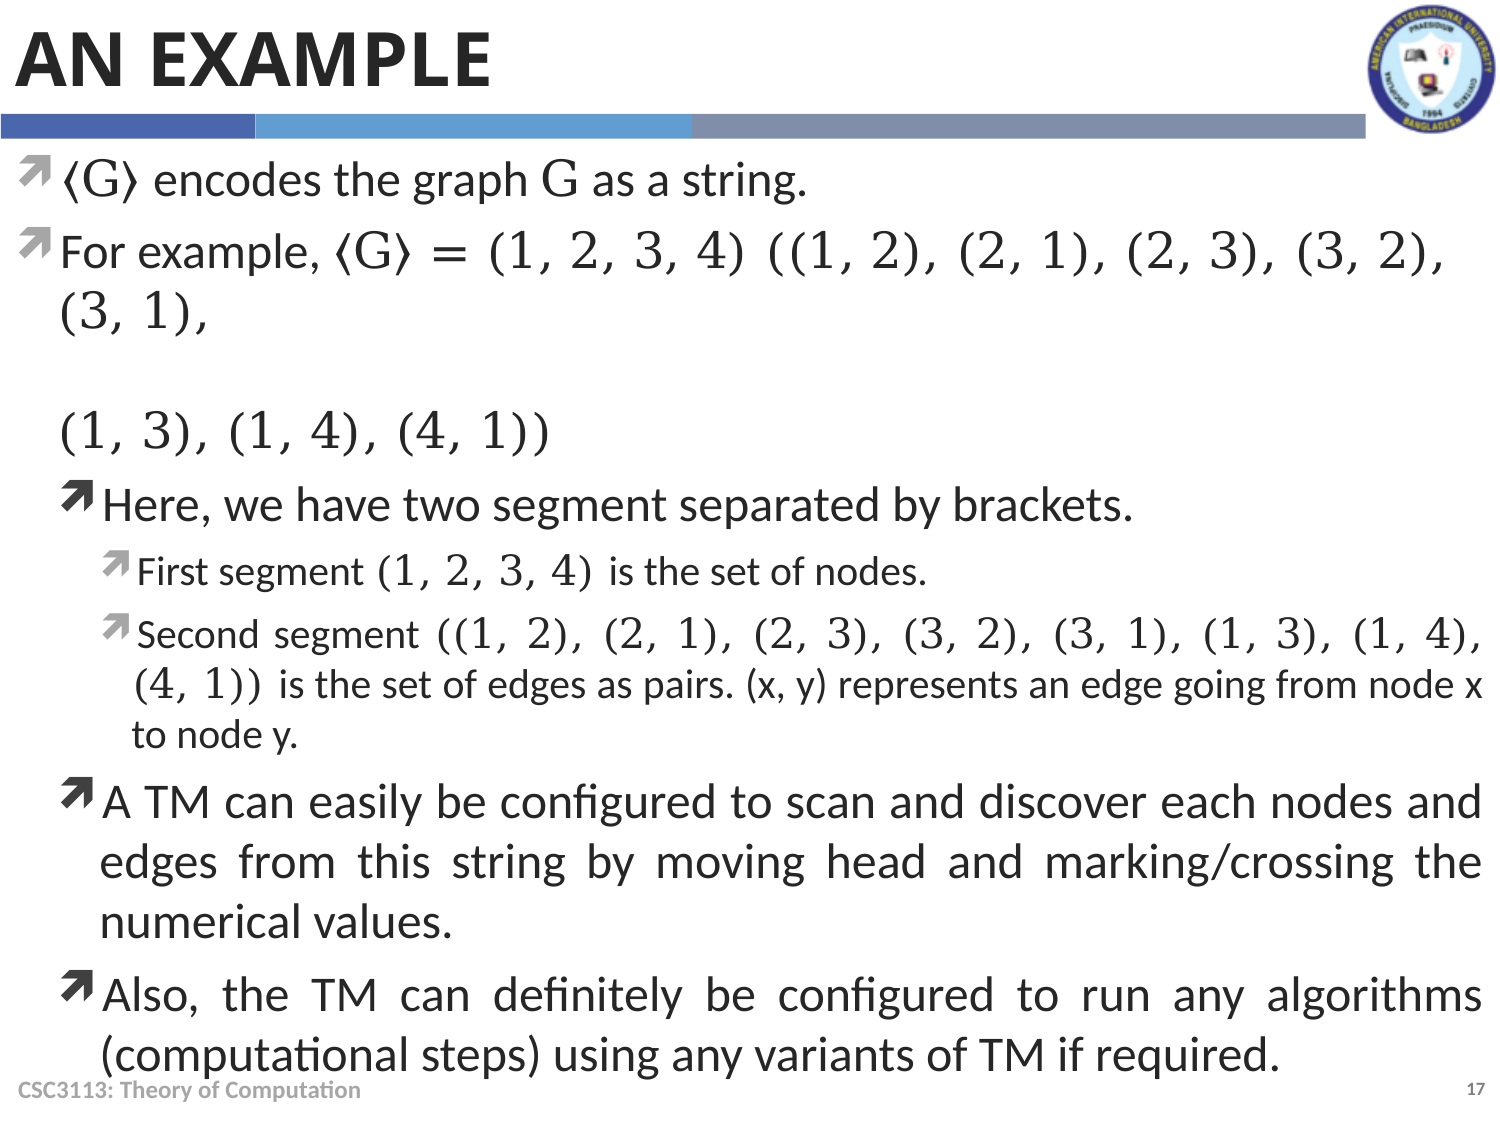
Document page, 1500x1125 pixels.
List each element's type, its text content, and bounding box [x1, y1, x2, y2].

list 〈G〉 encodes the graph G as a string. For example, 〈G〉 = (1, 2, 3, 4) ((1, 2), (2, 1), (2, 3), (3, 2), (3, 1), (1, 3), (1, 4), (4, 1)) Here, we have two segment separated by brackets. First segment (1, 2, 3, 4) is the set of nodes. Second segment ((1, 2), (2, 1), (2, 3), (3, 2), (3, 1), (1, 3), (1, 4), (4, 1)) is the set of edges as pairs. (x, y) represents an edge going from node x to node y. A TM can easily be configured to scan and discover each nodes and edges from this string by moving head and marking/crossing the numerical values. Also, the TM can definitely be configured to run any algorithms (computational steps) using any variants of TM if required. [0, 138, 1499, 1056]
footer CSC3113: Theory of Computation [3, 1058, 1008, 1119]
picture [1365, 2, 1499, 137]
list An Example [0, 0, 1366, 114]
